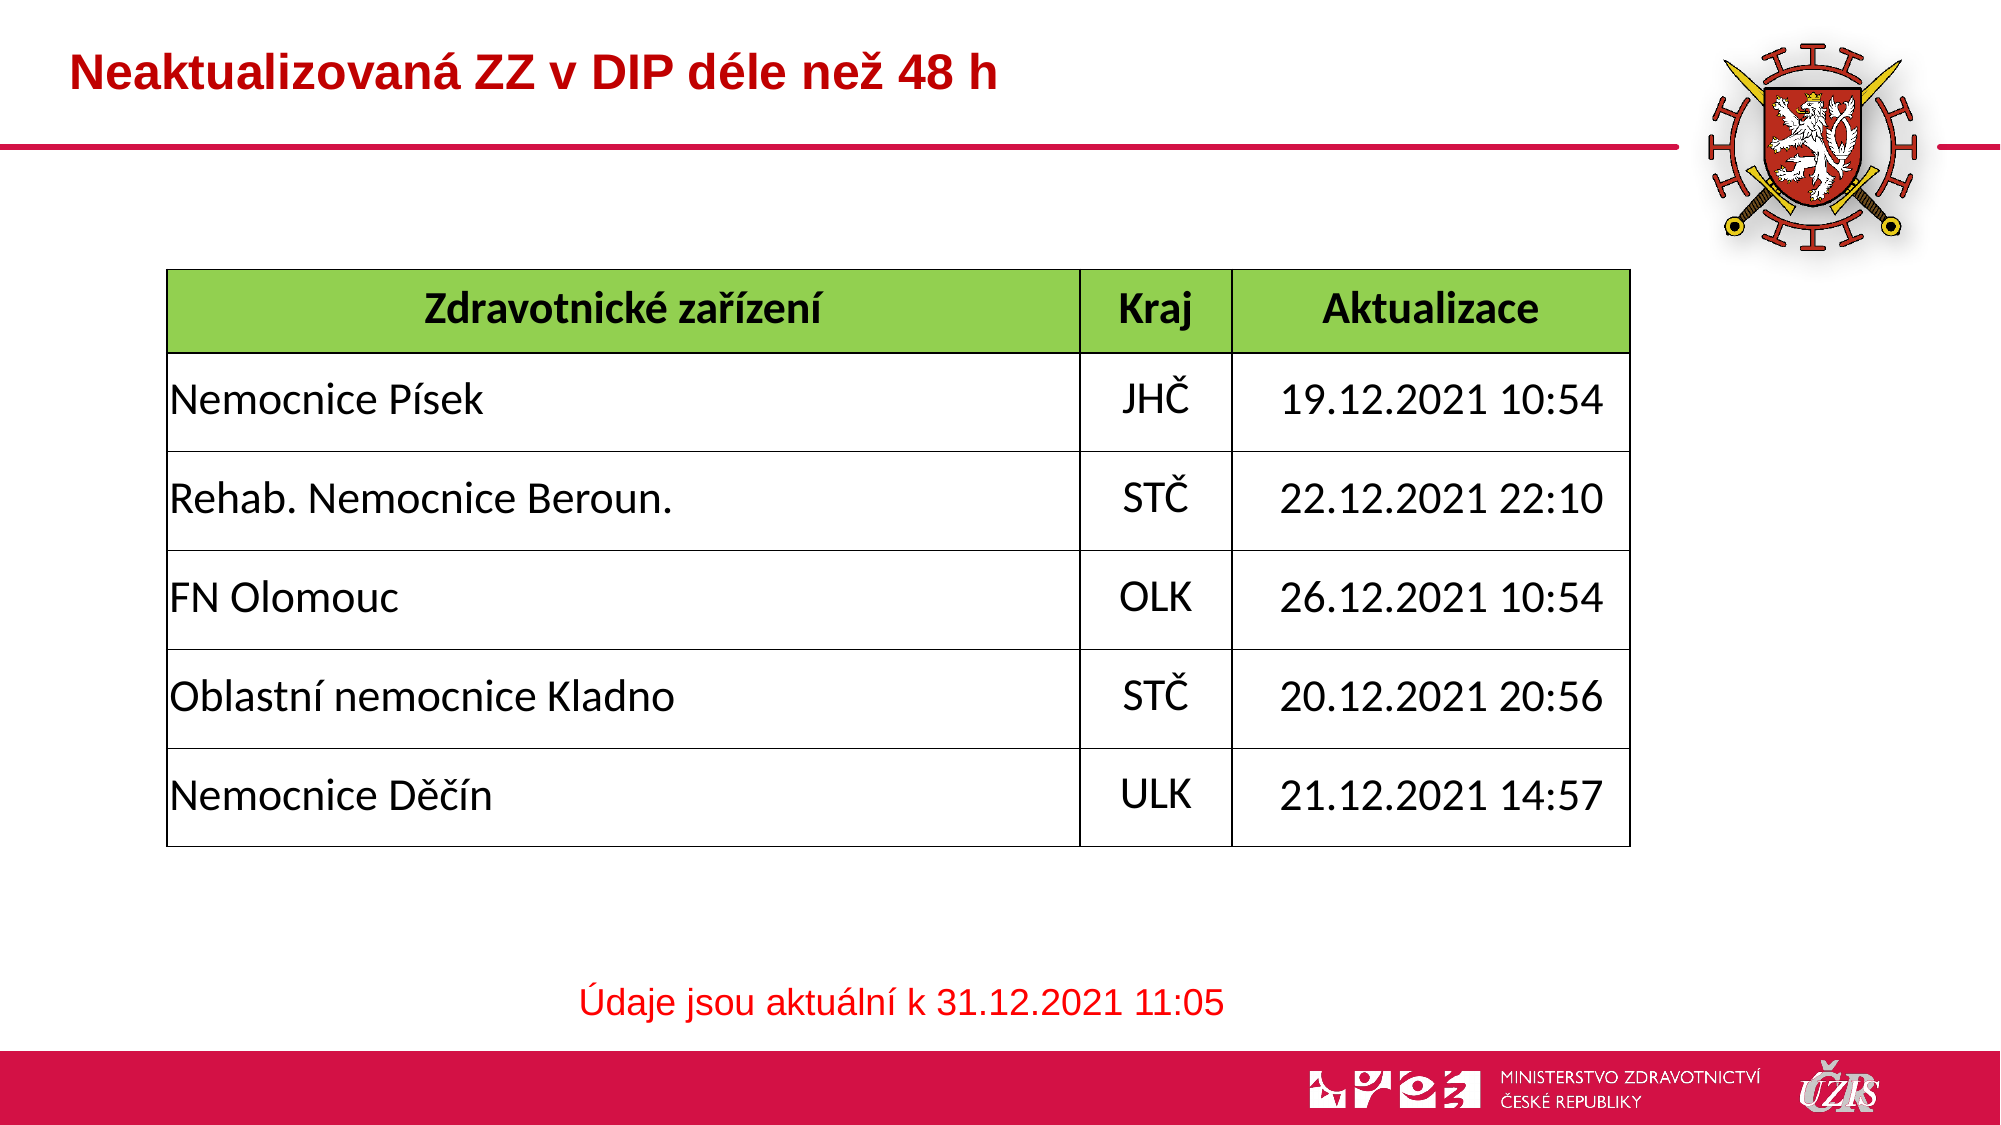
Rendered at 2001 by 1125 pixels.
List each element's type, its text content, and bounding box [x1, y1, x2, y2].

table_cell Nemocnice Děčín [168, 749, 1079, 846]
table_cell 22.12.2021 22:10 [1233, 452, 1629, 550]
table_cell ULK [1081, 749, 1231, 846]
table_cell Nemocnice Písek [168, 354, 1079, 451]
table_cell OLK [1081, 551, 1231, 649]
table_cell Rehab. Nemocnice Beroun. [168, 452, 1079, 550]
table_header Kraj [1081, 270, 1231, 352]
table_cell 20.12.2021 20:56 [1233, 650, 1629, 748]
table_cell Oblastní nemocnice Kladno [168, 650, 1079, 748]
table_cell FN Olomouc [168, 551, 1079, 649]
table_cell 26.12.2021 10:54 [1233, 551, 1629, 649]
table_header Zdravotnické zařízení [168, 270, 1079, 352]
table_cell STČ [1081, 650, 1231, 748]
table_header Aktualizace [1233, 270, 1629, 352]
table_cell 19.12.2021 10:54 [1233, 354, 1629, 451]
title Neaktualizovaná ZZ v DIP déle než 48 h [54, 0, 1677, 147]
table_cell JHČ [1081, 354, 1231, 451]
table_cell 21.12.2021 14:57 [1233, 749, 1629, 846]
picture [1778, 1050, 1901, 1125]
picture [1702, 37, 1923, 257]
text_box Údaje jsou aktuální k 31.12.2021 11:05 [494, 970, 1309, 1031]
table_cell STČ [1081, 452, 1231, 550]
picture [1308, 1068, 1762, 1108]
